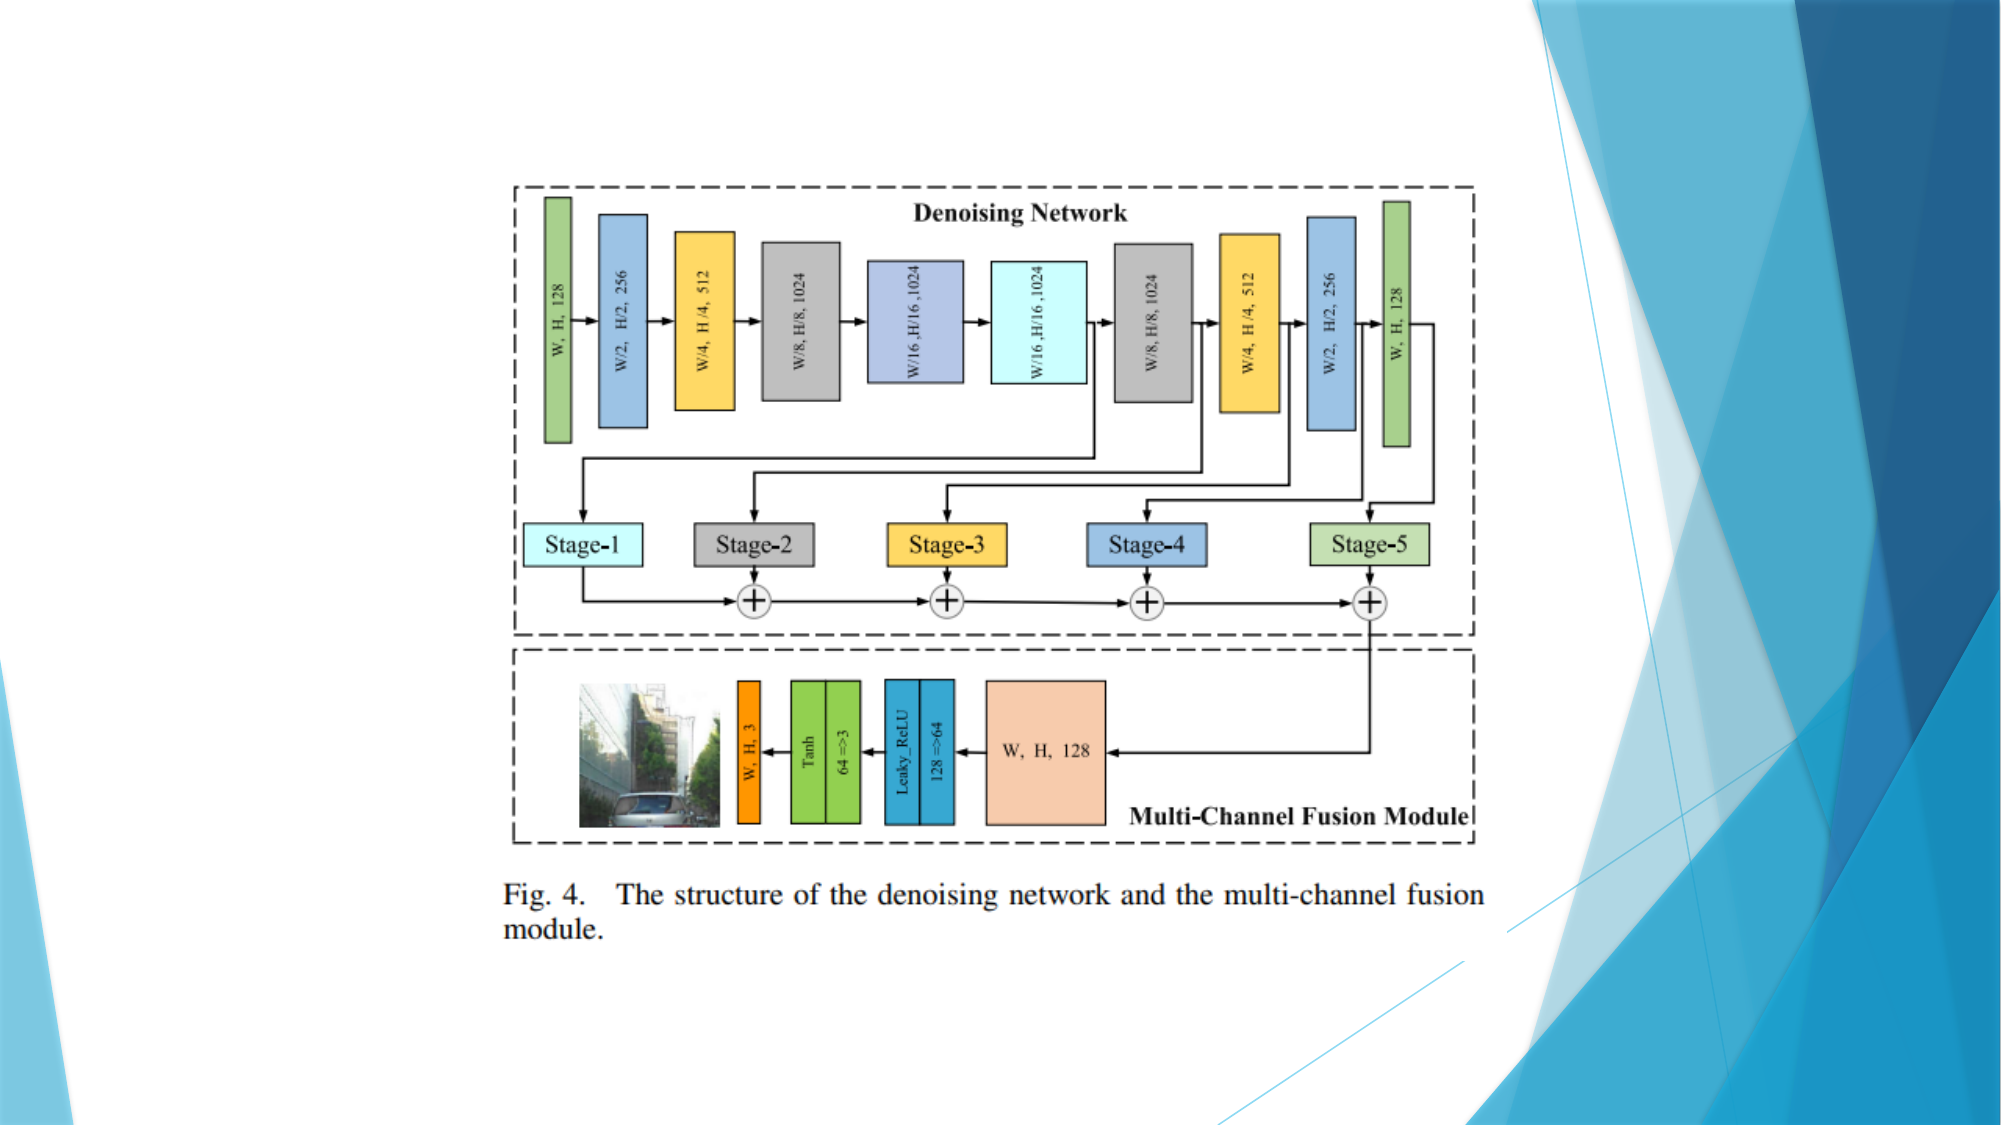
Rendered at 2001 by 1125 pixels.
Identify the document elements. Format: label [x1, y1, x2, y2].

picture [492, 164, 1508, 961]
